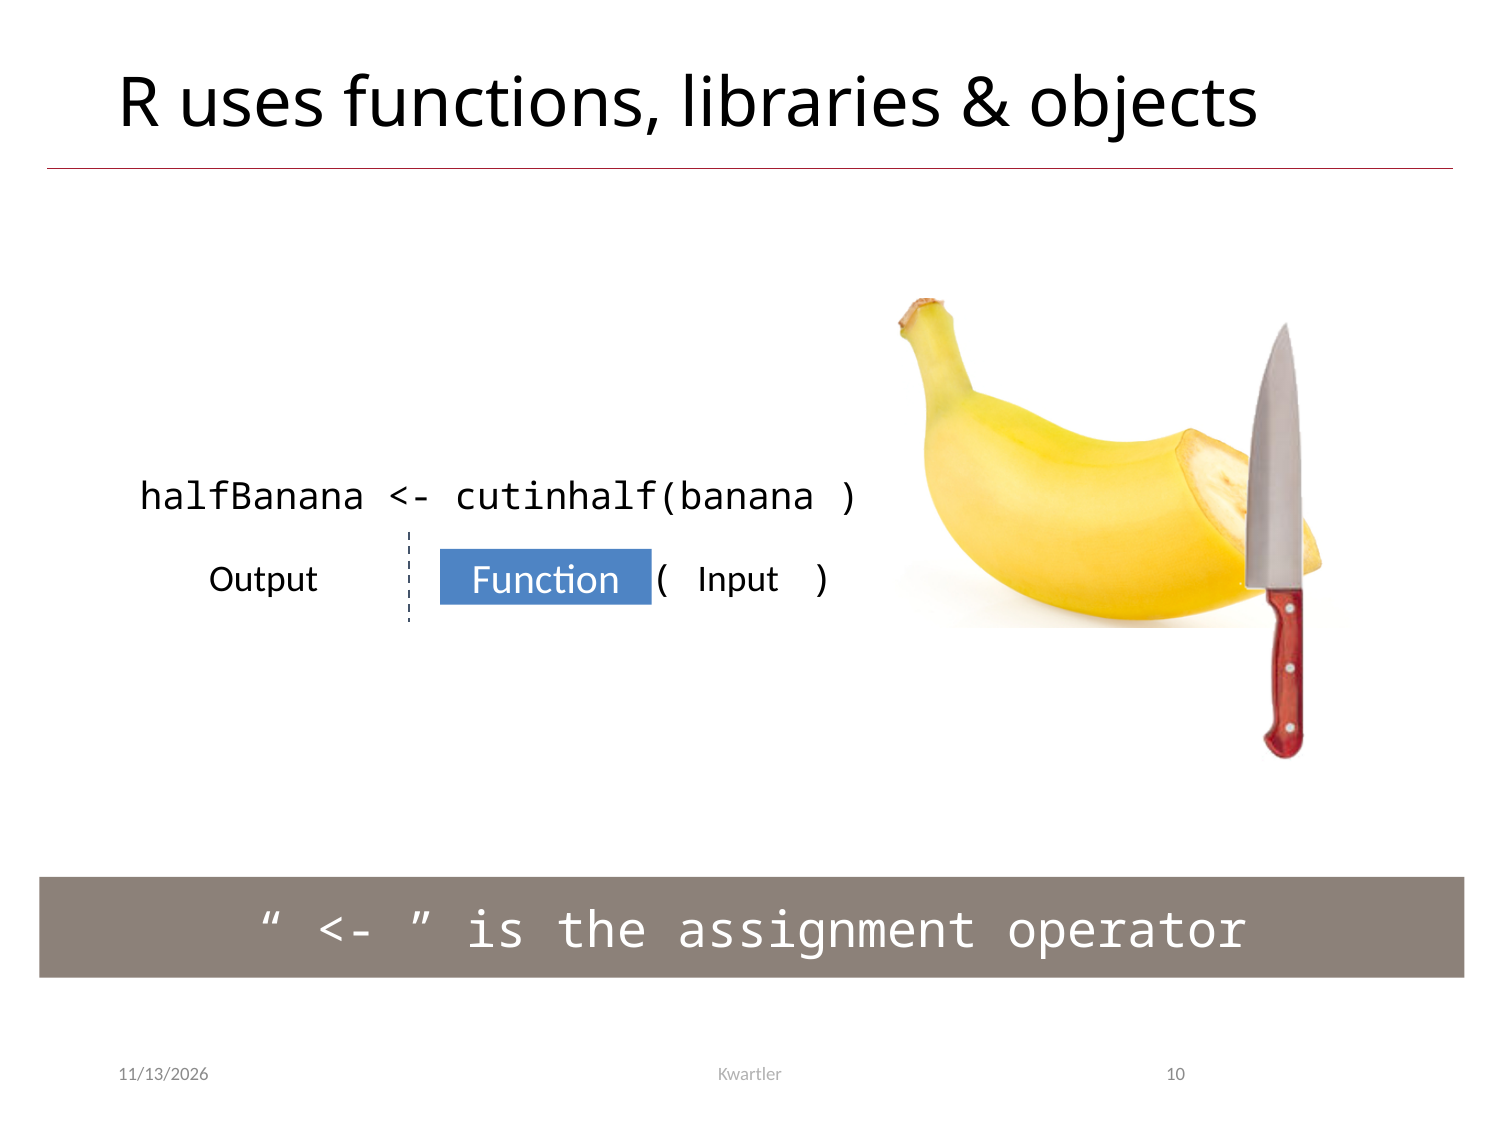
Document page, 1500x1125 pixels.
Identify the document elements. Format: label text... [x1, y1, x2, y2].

picture [826, 298, 1500, 770]
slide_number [103, 1042, 441, 1103]
text_box Output [194, 546, 334, 607]
text_box ( [636, 546, 689, 607]
title R uses functions, libraries & objects [103, 59, 1397, 157]
text_box Function [439, 548, 636, 606]
text_box Input [689, 546, 794, 607]
text_box ) [795, 546, 826, 607]
footer Kwartler [496, 1042, 1004, 1103]
text_box halfBanana <- cutinhalf(banana ) [124, 464, 826, 525]
text_box “ <- ” is the assignment operator [38, 876, 1465, 979]
slide_number 10 [1059, 1042, 1200, 1103]
